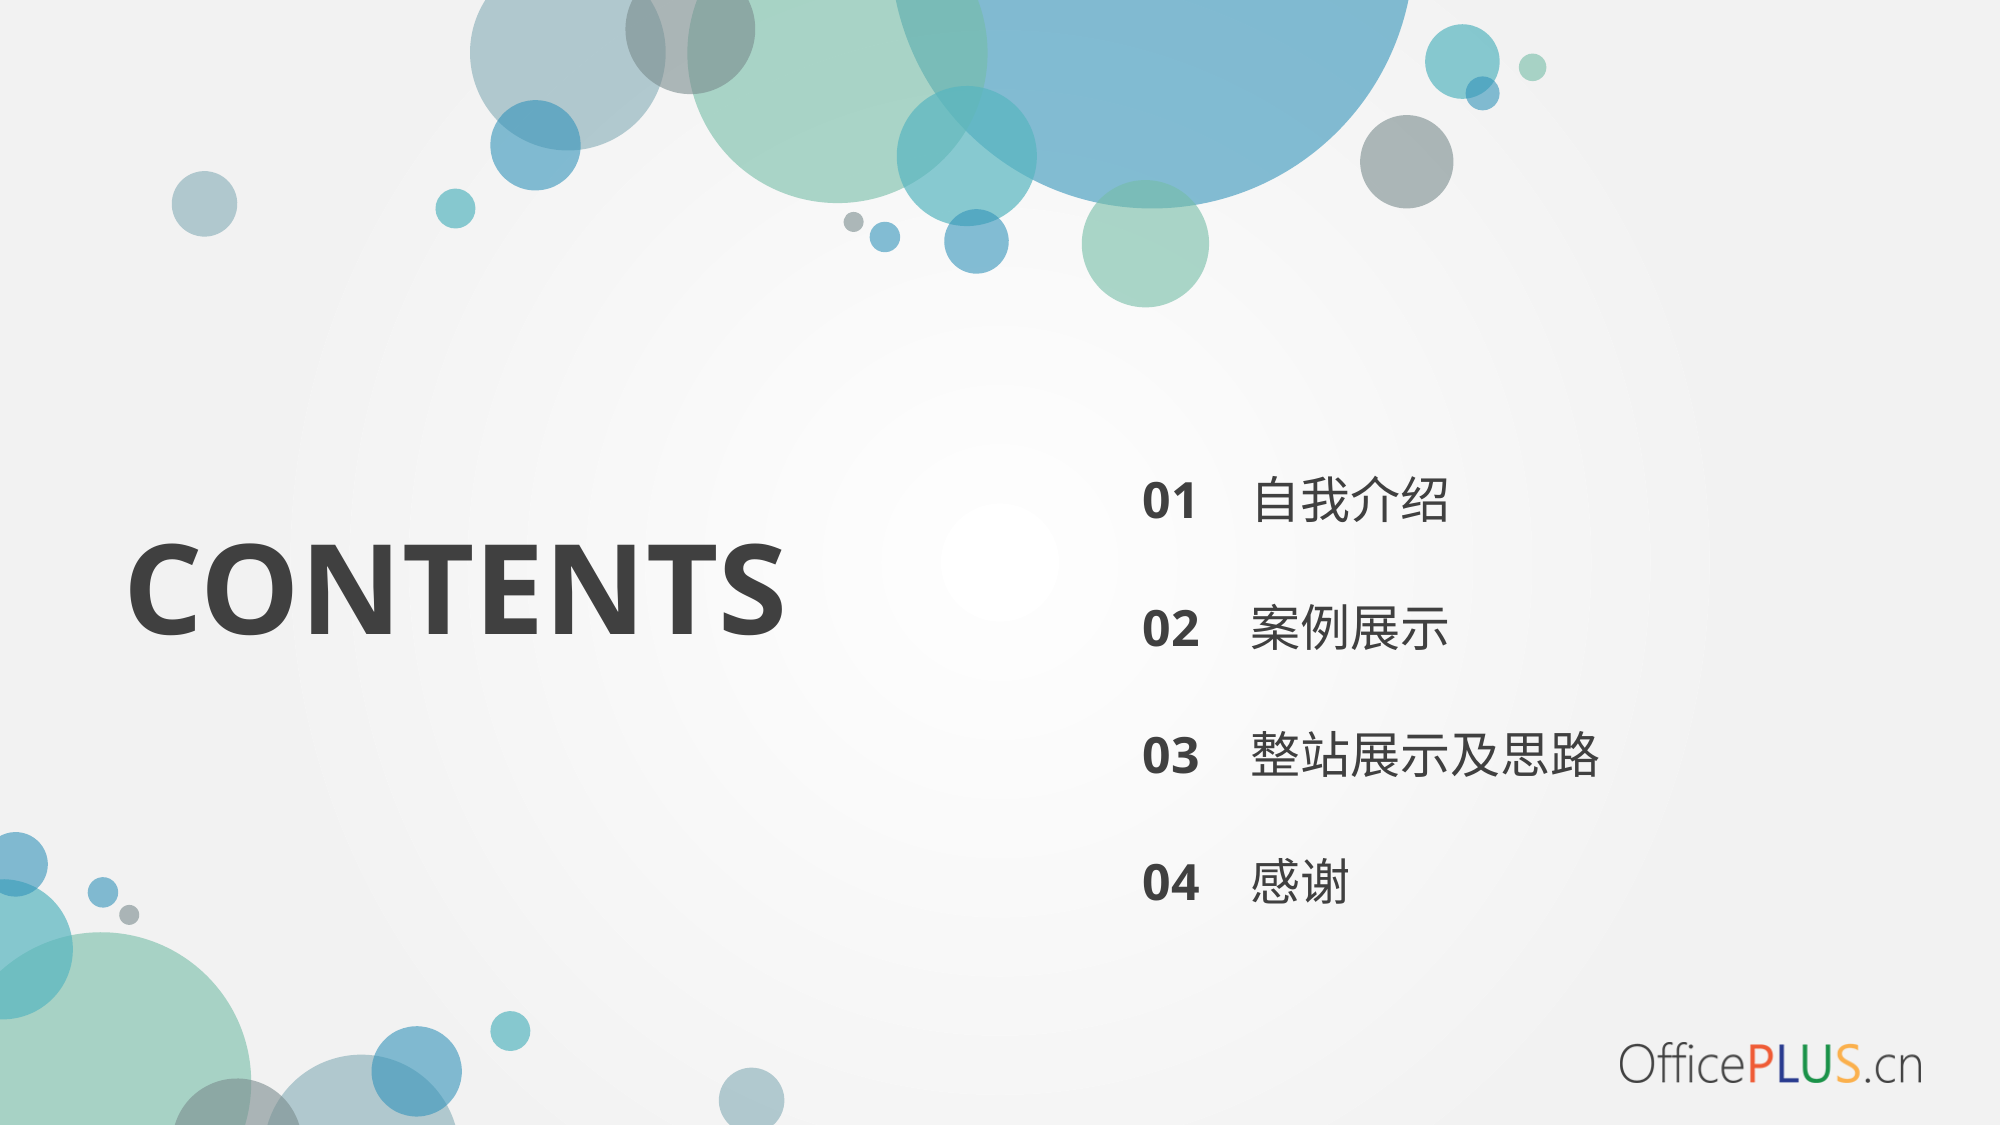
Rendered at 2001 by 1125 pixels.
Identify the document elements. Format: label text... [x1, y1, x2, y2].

list 03 整站展示及思路 [1127, 697, 1643, 754]
list 04 感谢 [1127, 825, 1643, 881]
list 02 案例展示 [1127, 570, 1643, 626]
picture [1620, 1042, 1921, 1083]
list 01 自我介绍 [1127, 443, 1643, 499]
list CONTENTS [109, 518, 862, 723]
